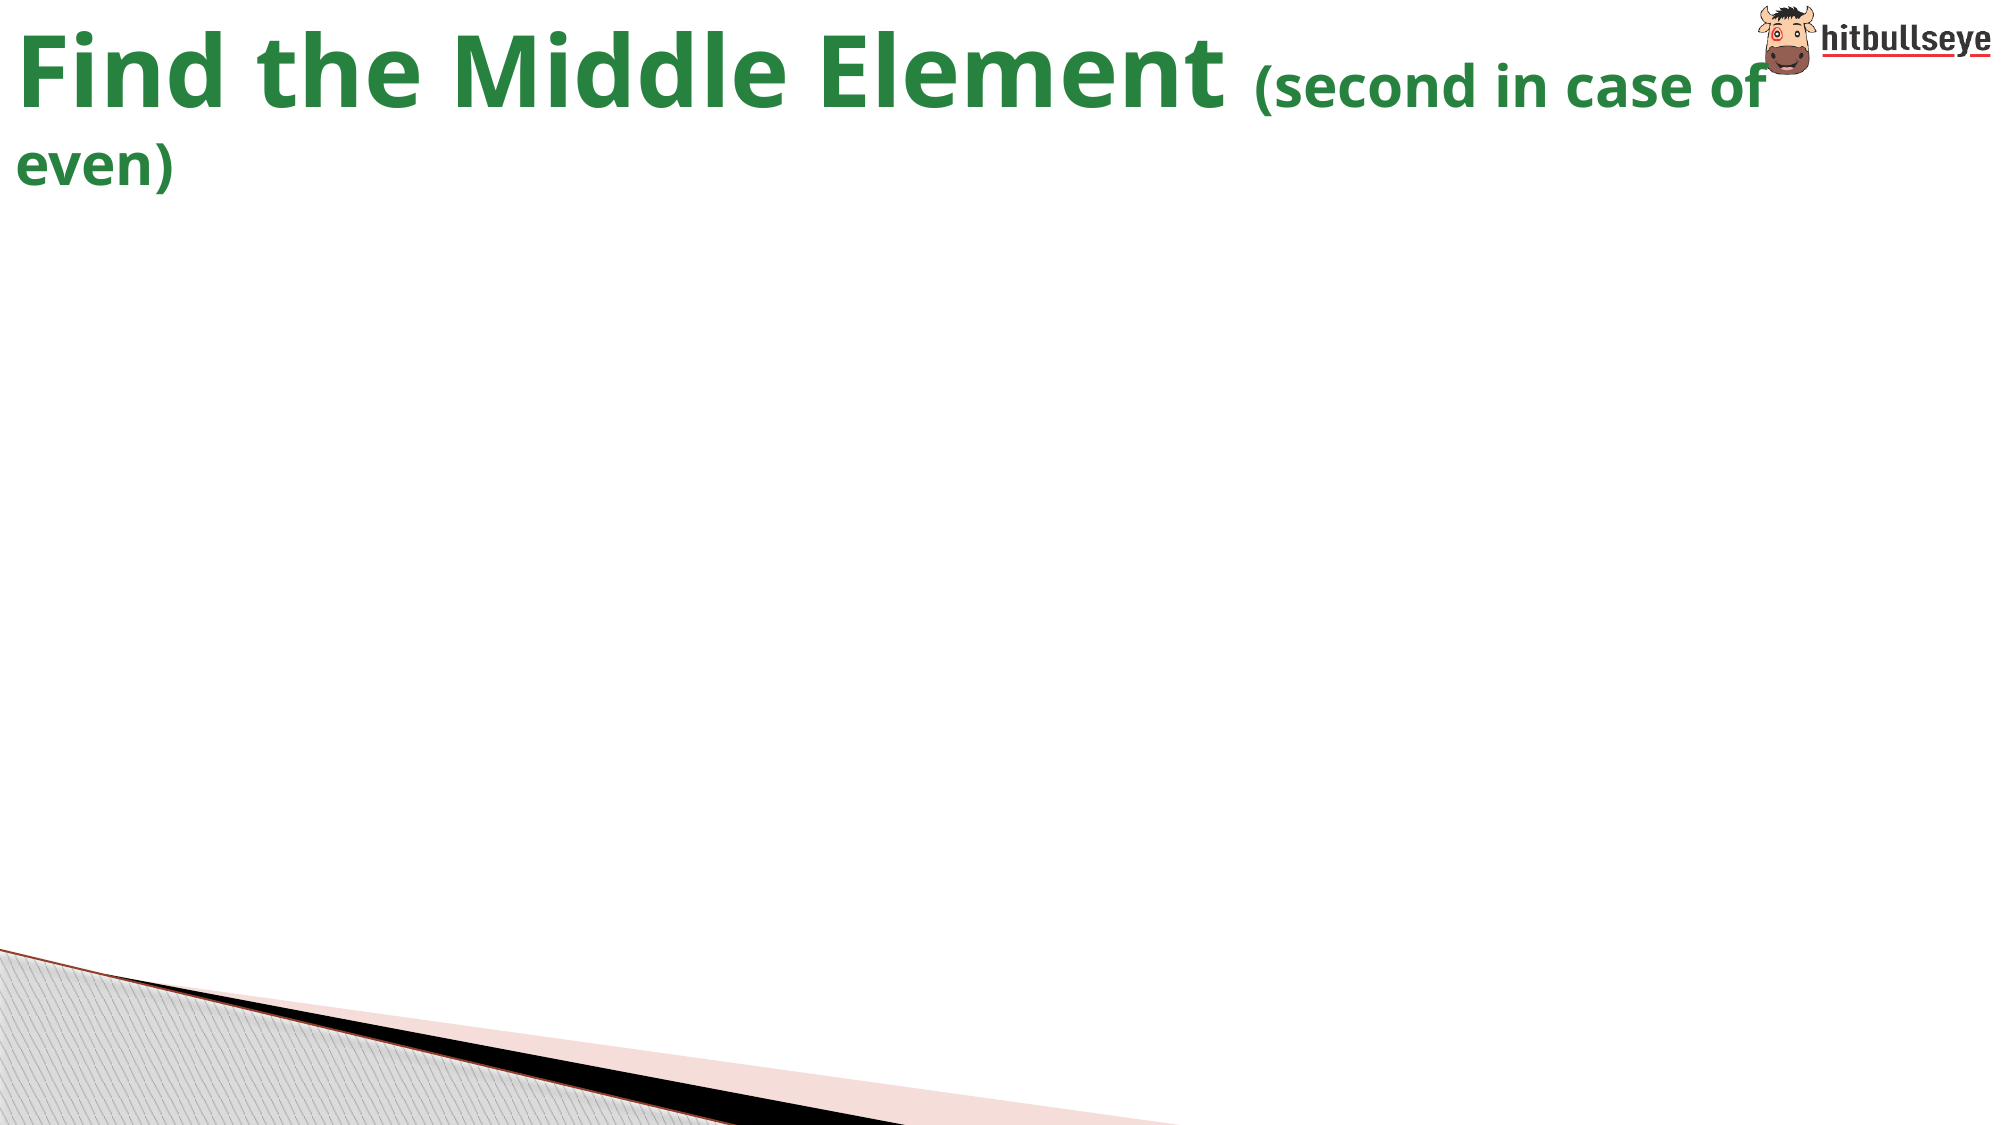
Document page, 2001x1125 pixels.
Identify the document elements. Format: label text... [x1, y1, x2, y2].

picture [1800, 0, 2000, 81]
title Find the Middle Element (second in case of even) [0, 0, 1800, 137]
